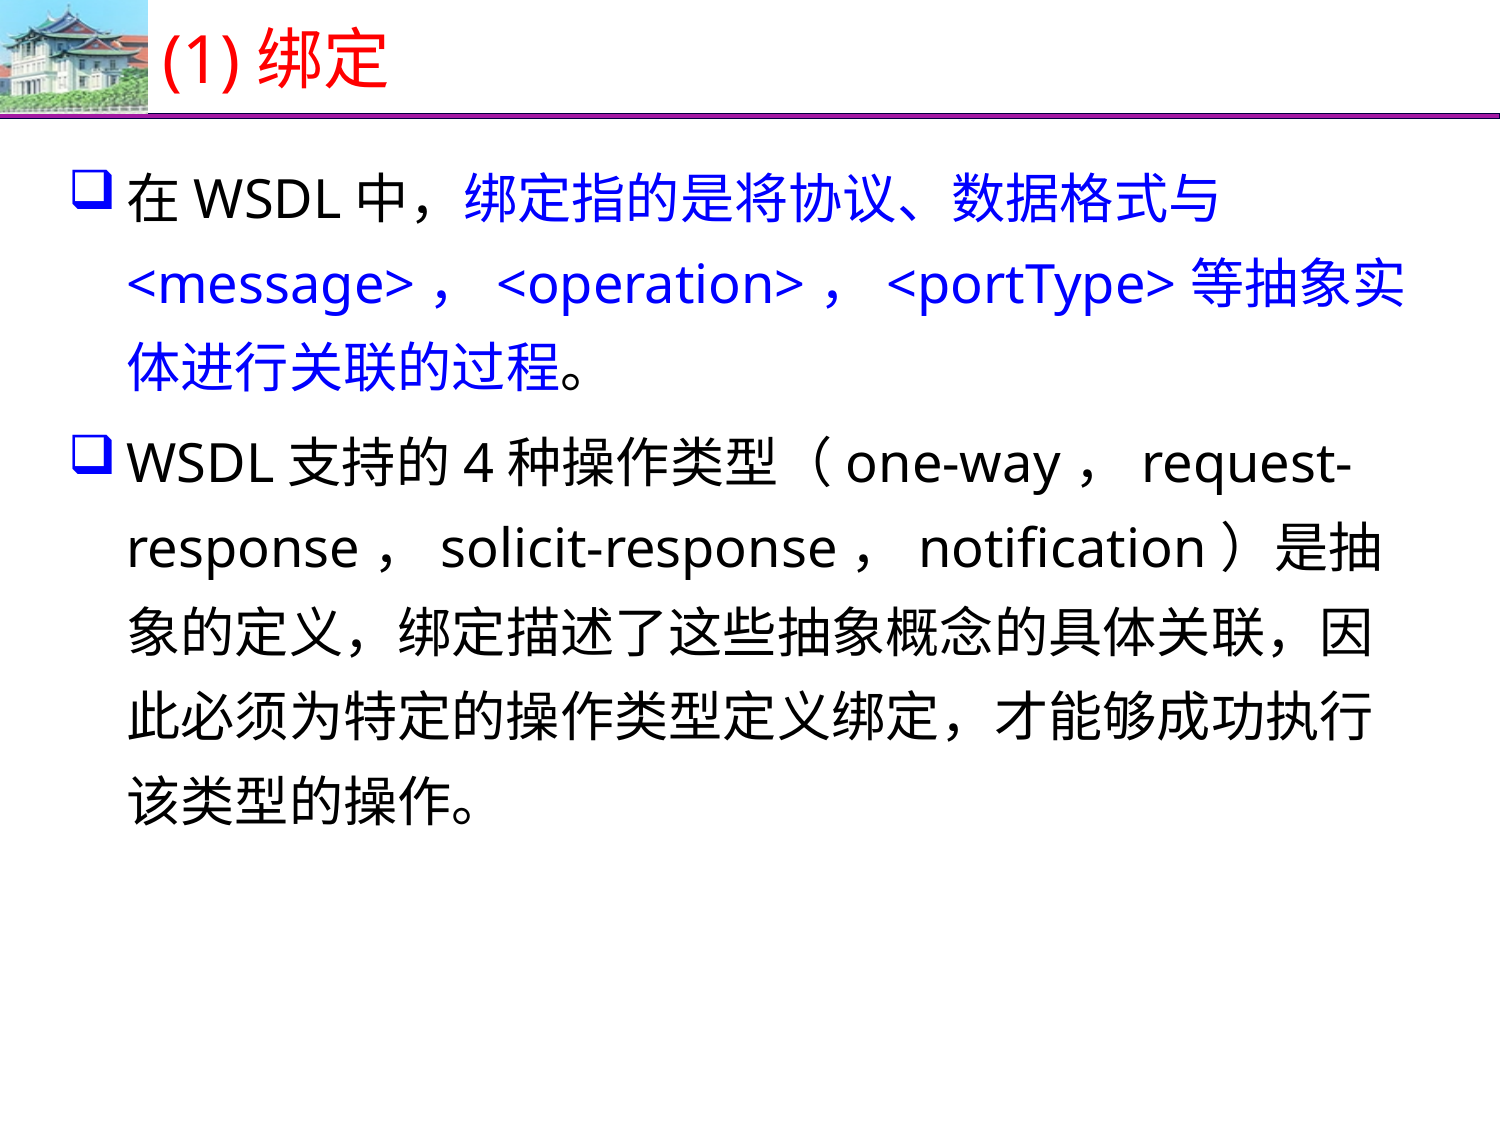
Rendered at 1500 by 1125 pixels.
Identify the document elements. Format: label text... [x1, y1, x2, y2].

title (1)绑定 [147, 0, 1500, 114]
list 在WSDL中，绑定指的是将协议、数据格式与<message>，<operation>，<portType>等抽象实体进行关联的过程。 WSDL支持的4种操作类型（one-way，request-response，solicit-response，notification）是抽象的定义，绑定描述了这些抽象概念的具体关联，因此必须为特定的操作类型定义绑定，才能够成功执行该类型的操作。 [53, 137, 1425, 1071]
picture [0, 0, 147, 114]
